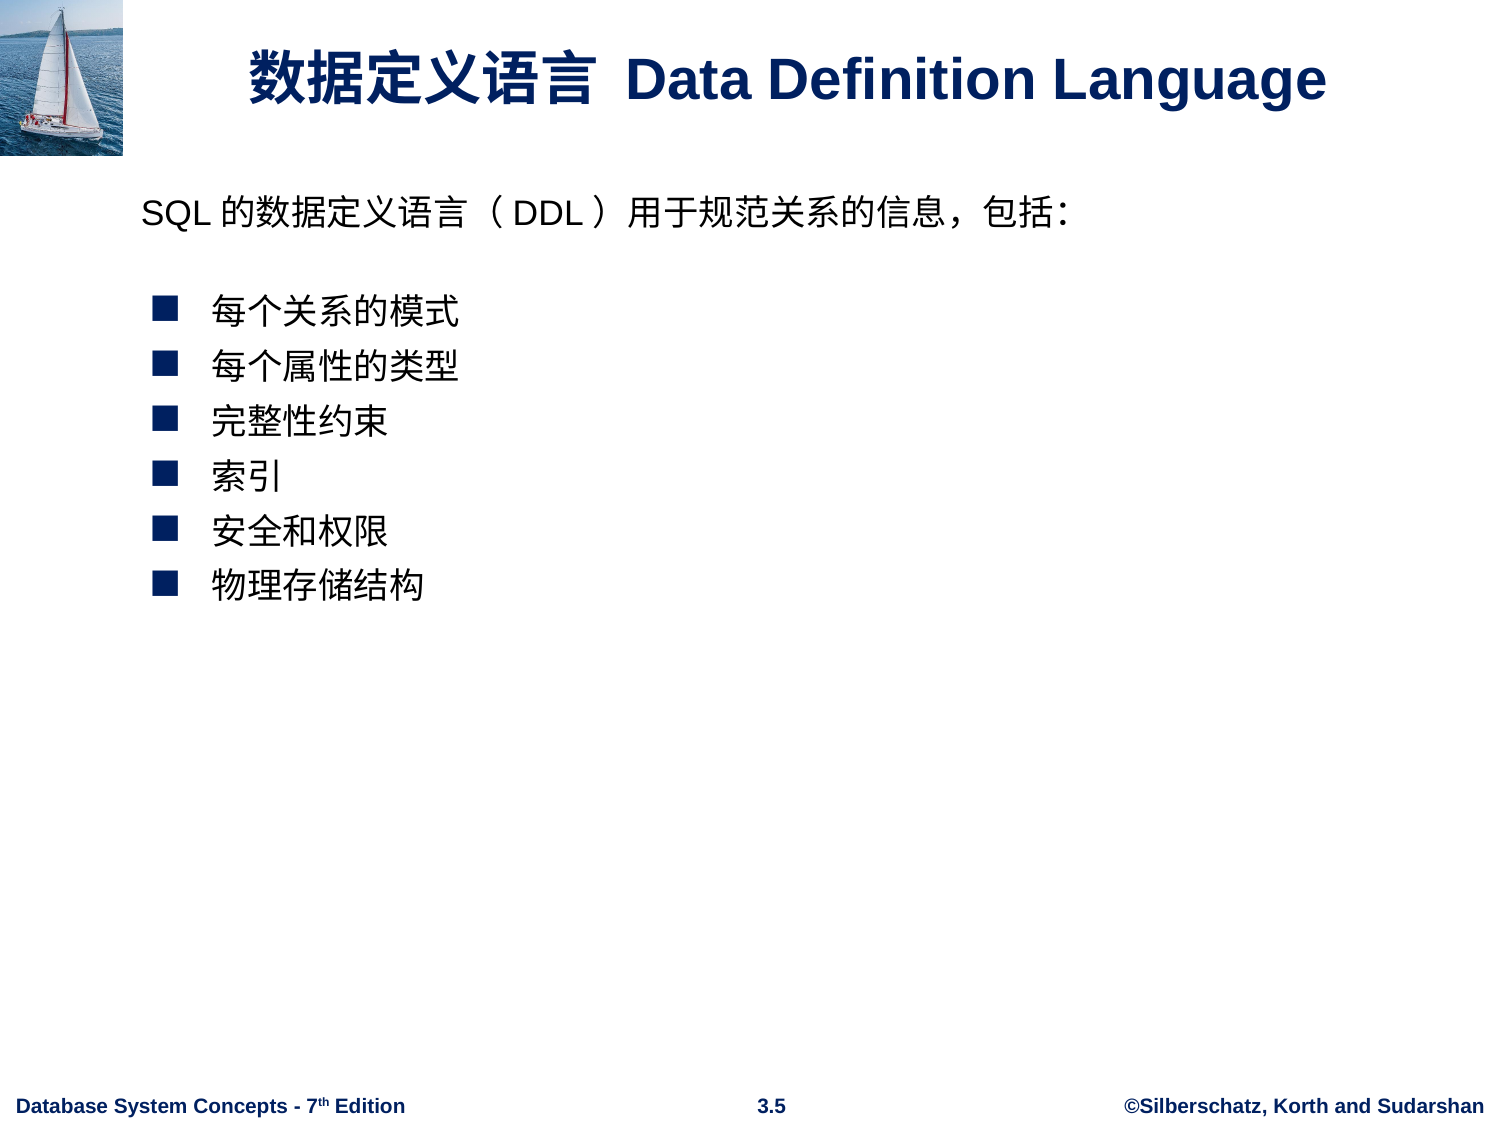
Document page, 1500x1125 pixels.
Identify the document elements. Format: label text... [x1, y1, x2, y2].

text_box SQL的数据定义语言（DDL）用于规范关系的信息，包括： [126, 182, 1375, 301]
title 数据定义语言 Data Definition Language [125, 18, 1452, 120]
picture [0, 0, 123, 156]
list 每个关系的模式 每个属性的类型 完整性约束 索引 安全和权限 物理存储结构 [140, 301, 1296, 889]
